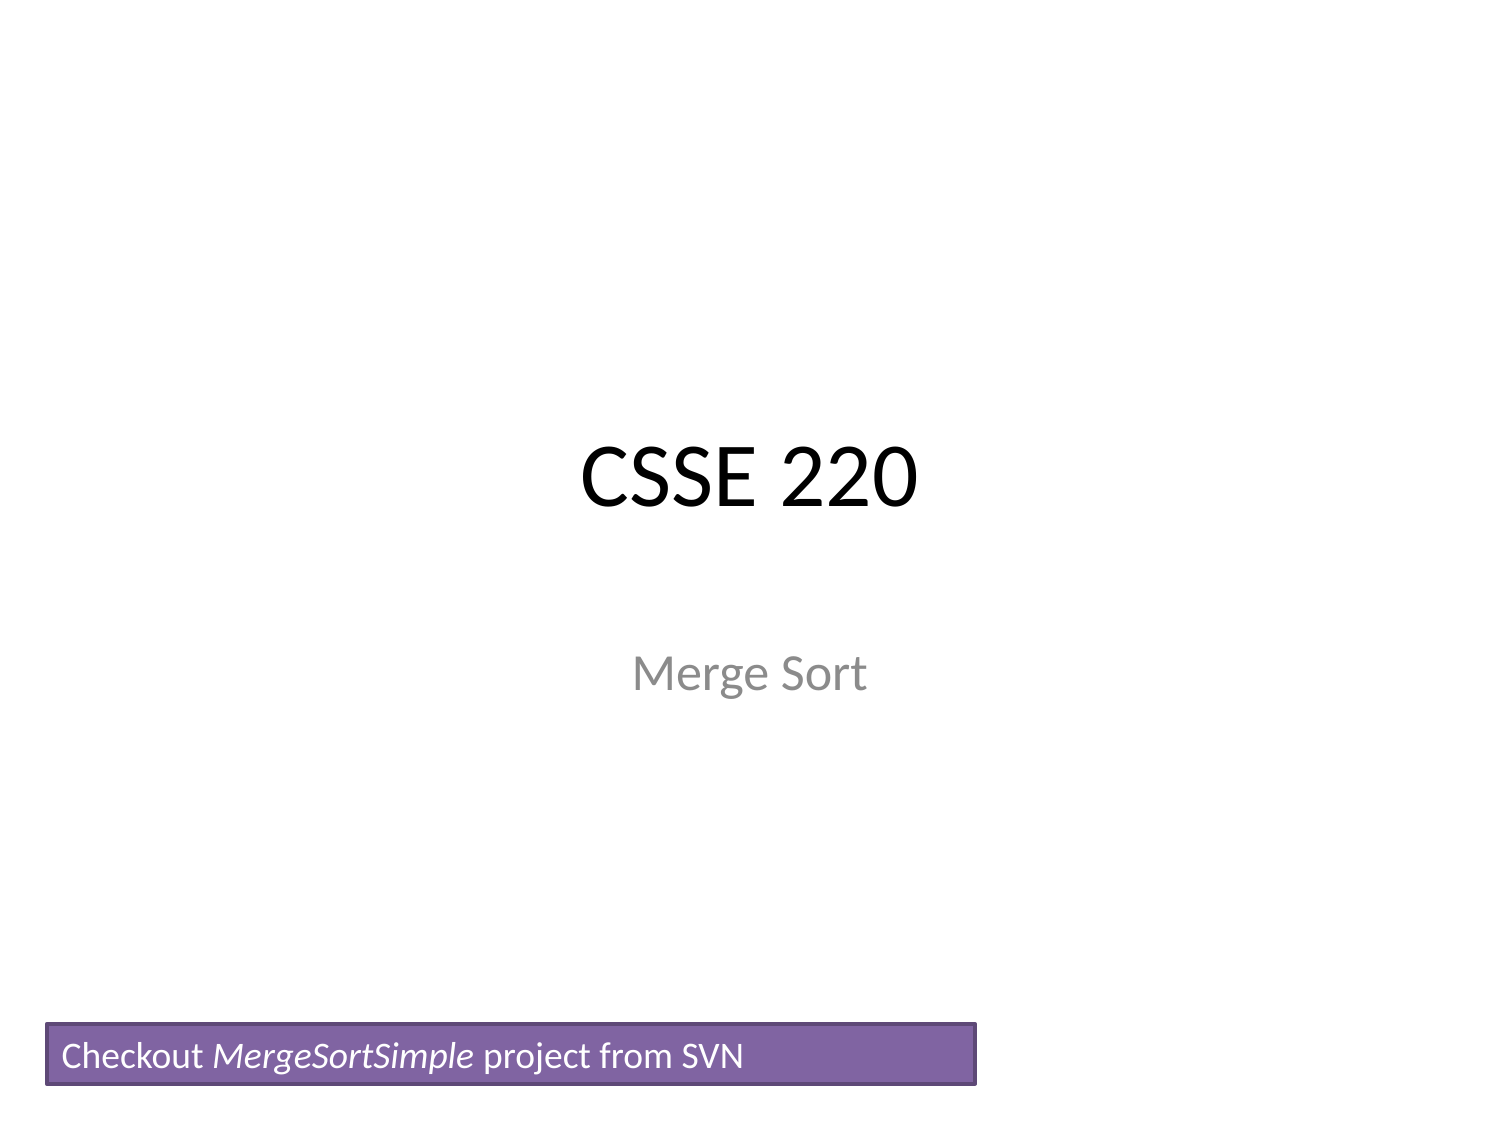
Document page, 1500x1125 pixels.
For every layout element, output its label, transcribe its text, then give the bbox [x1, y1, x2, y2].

text_box Checkout MergeSortSimple project from SVN [45, 1022, 977, 1086]
title CSSE 220 [112, 349, 1388, 591]
subtitle Merge Sort [225, 637, 1275, 925]
